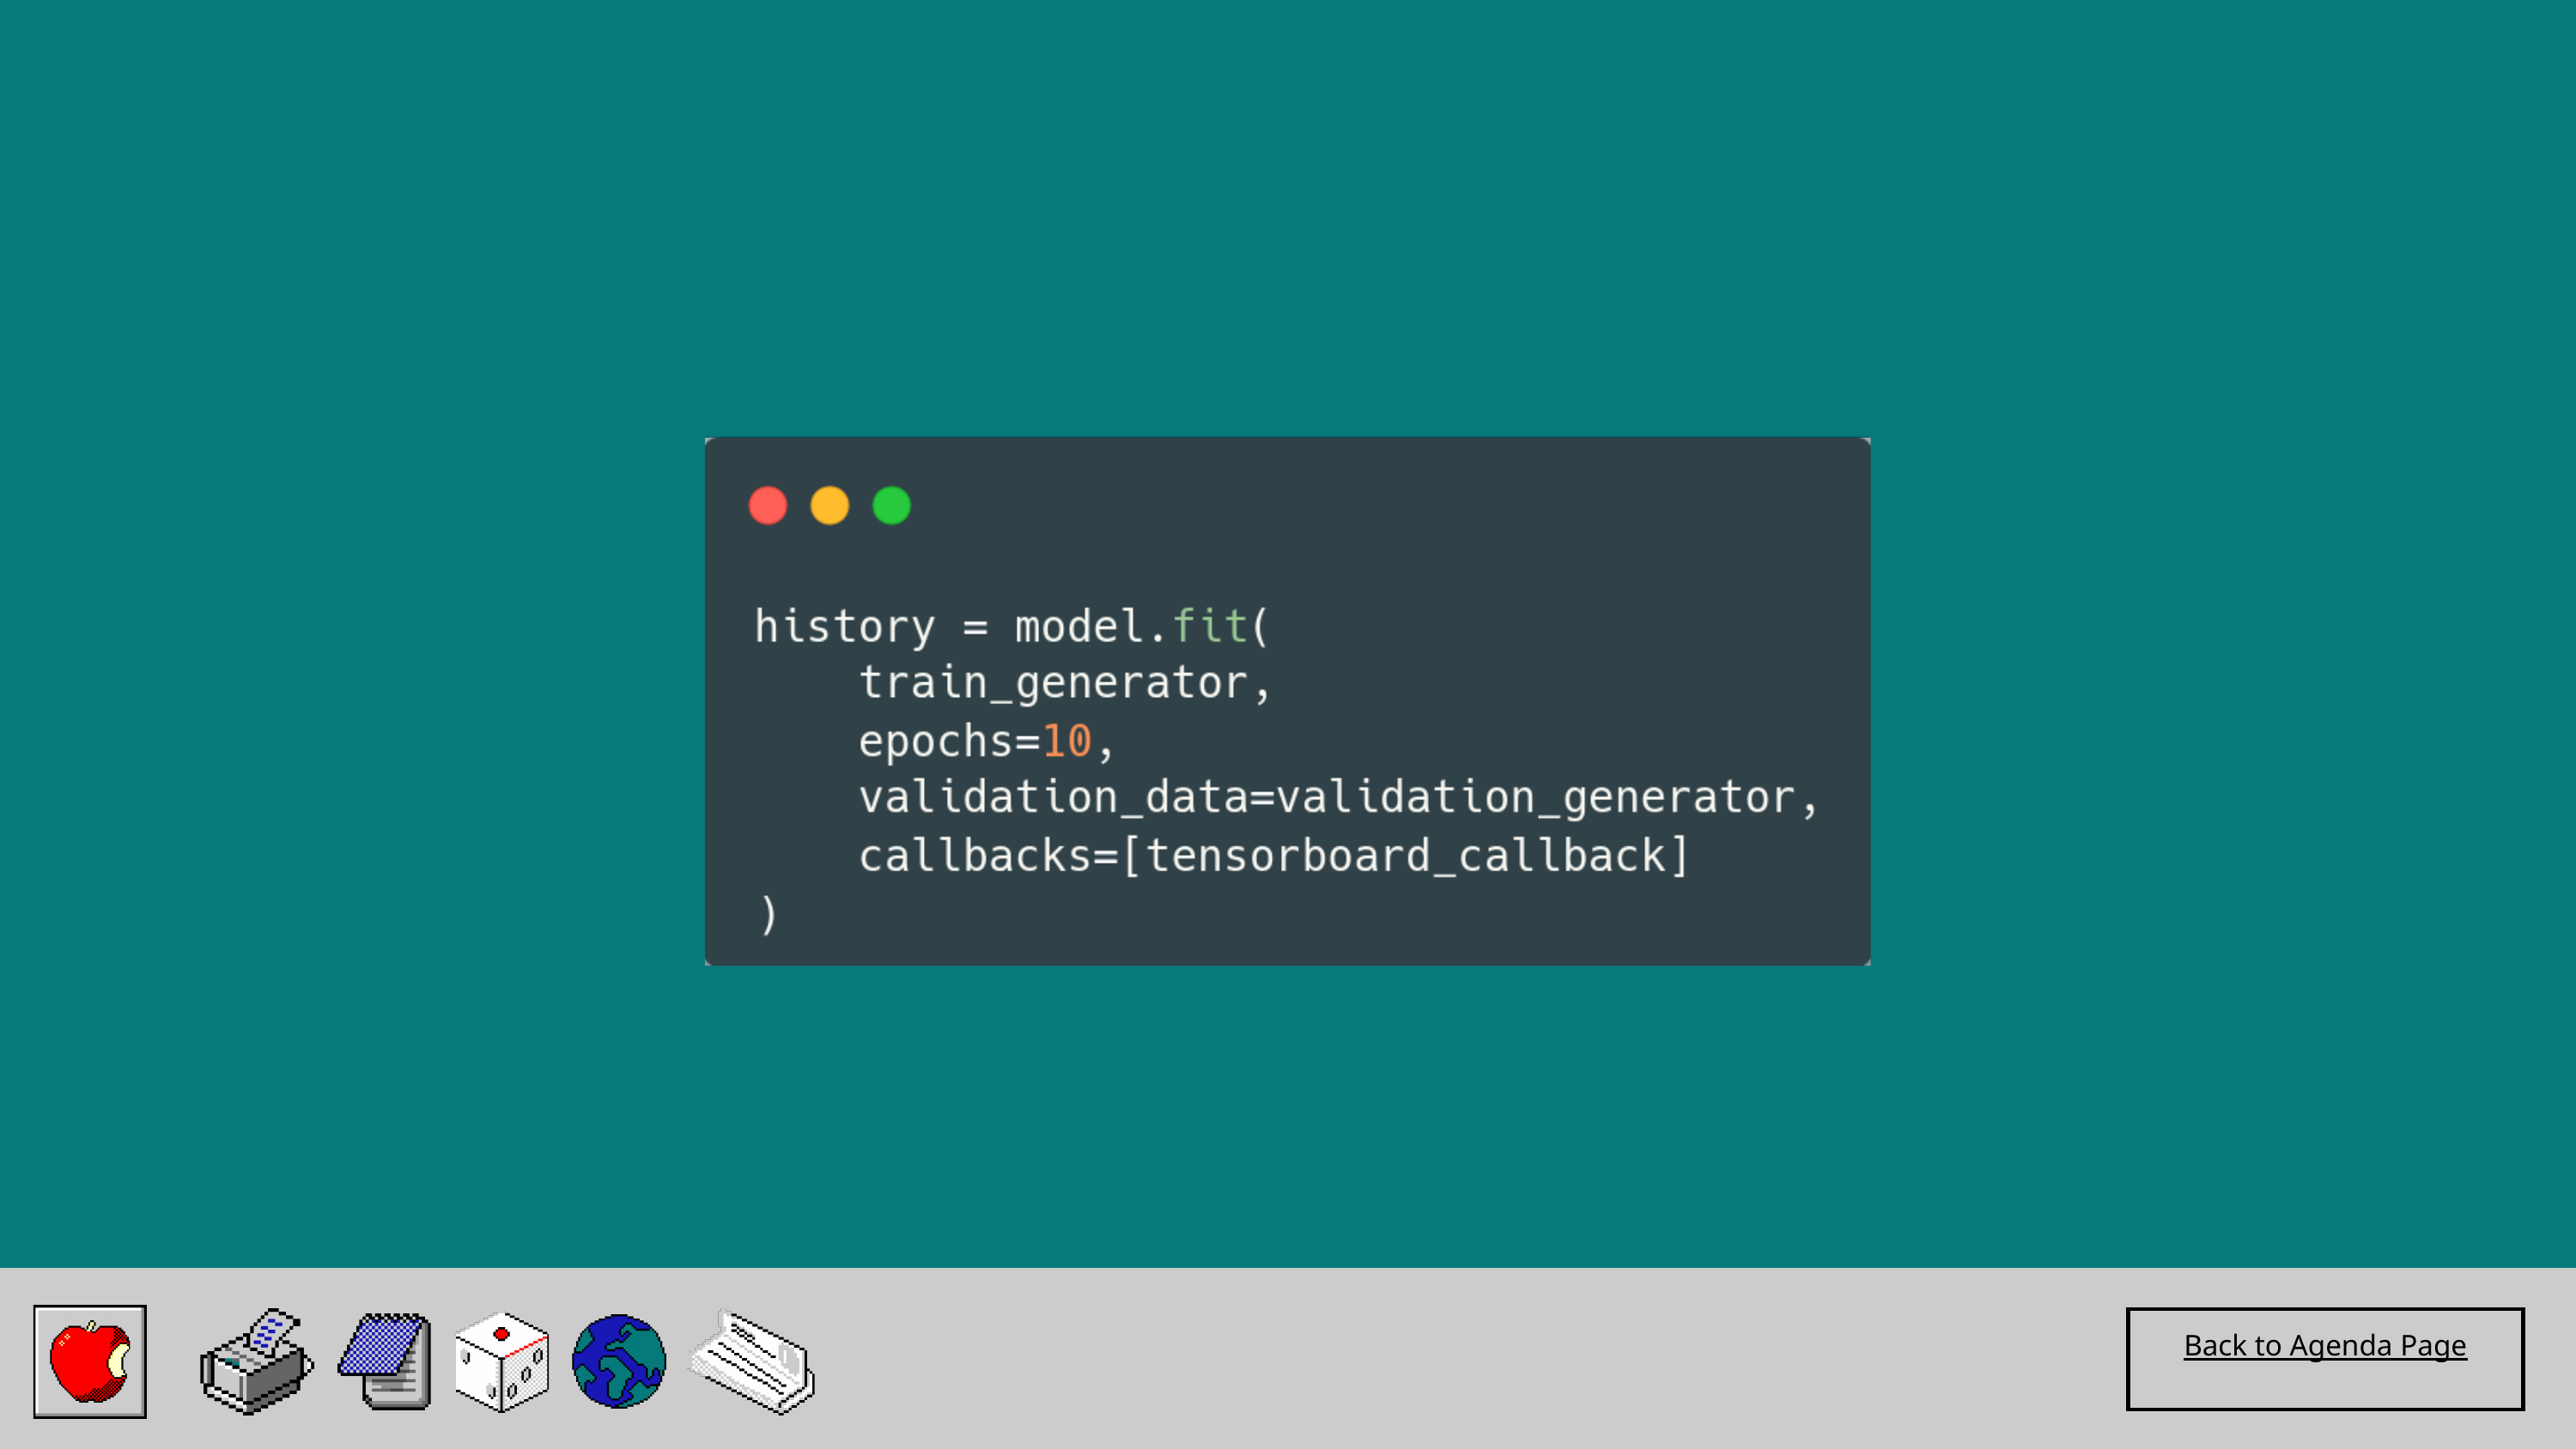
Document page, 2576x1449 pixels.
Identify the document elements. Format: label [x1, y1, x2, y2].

text_box [0, 1274, 2576, 1449]
text_box [705, 436, 1871, 966]
text_box [33, 1304, 148, 1419]
text_box [2128, 1308, 2524, 1410]
